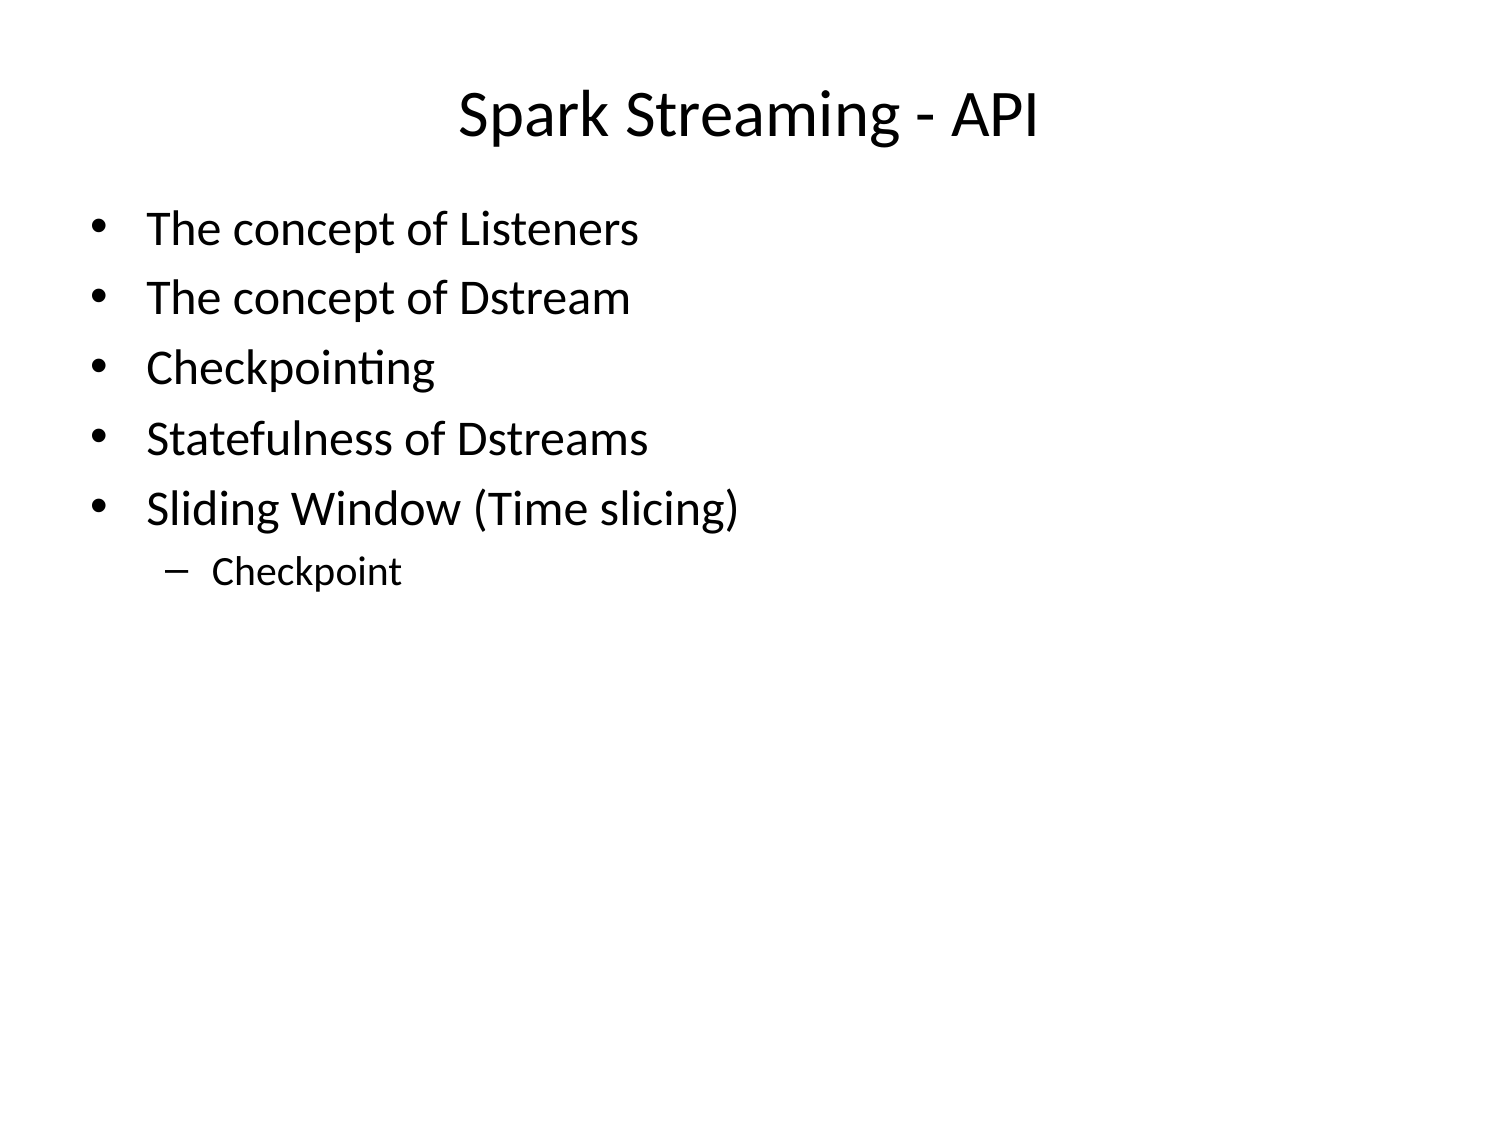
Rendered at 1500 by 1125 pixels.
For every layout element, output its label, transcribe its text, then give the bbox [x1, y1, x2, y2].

list The concept of Listeners The concept of Dstream Checkpointing Statefulness of Dstreams Sliding Window (Time slicing) Checkpoint [75, 187, 1425, 700]
title Spark Streaming - API [75, 45, 1425, 175]
